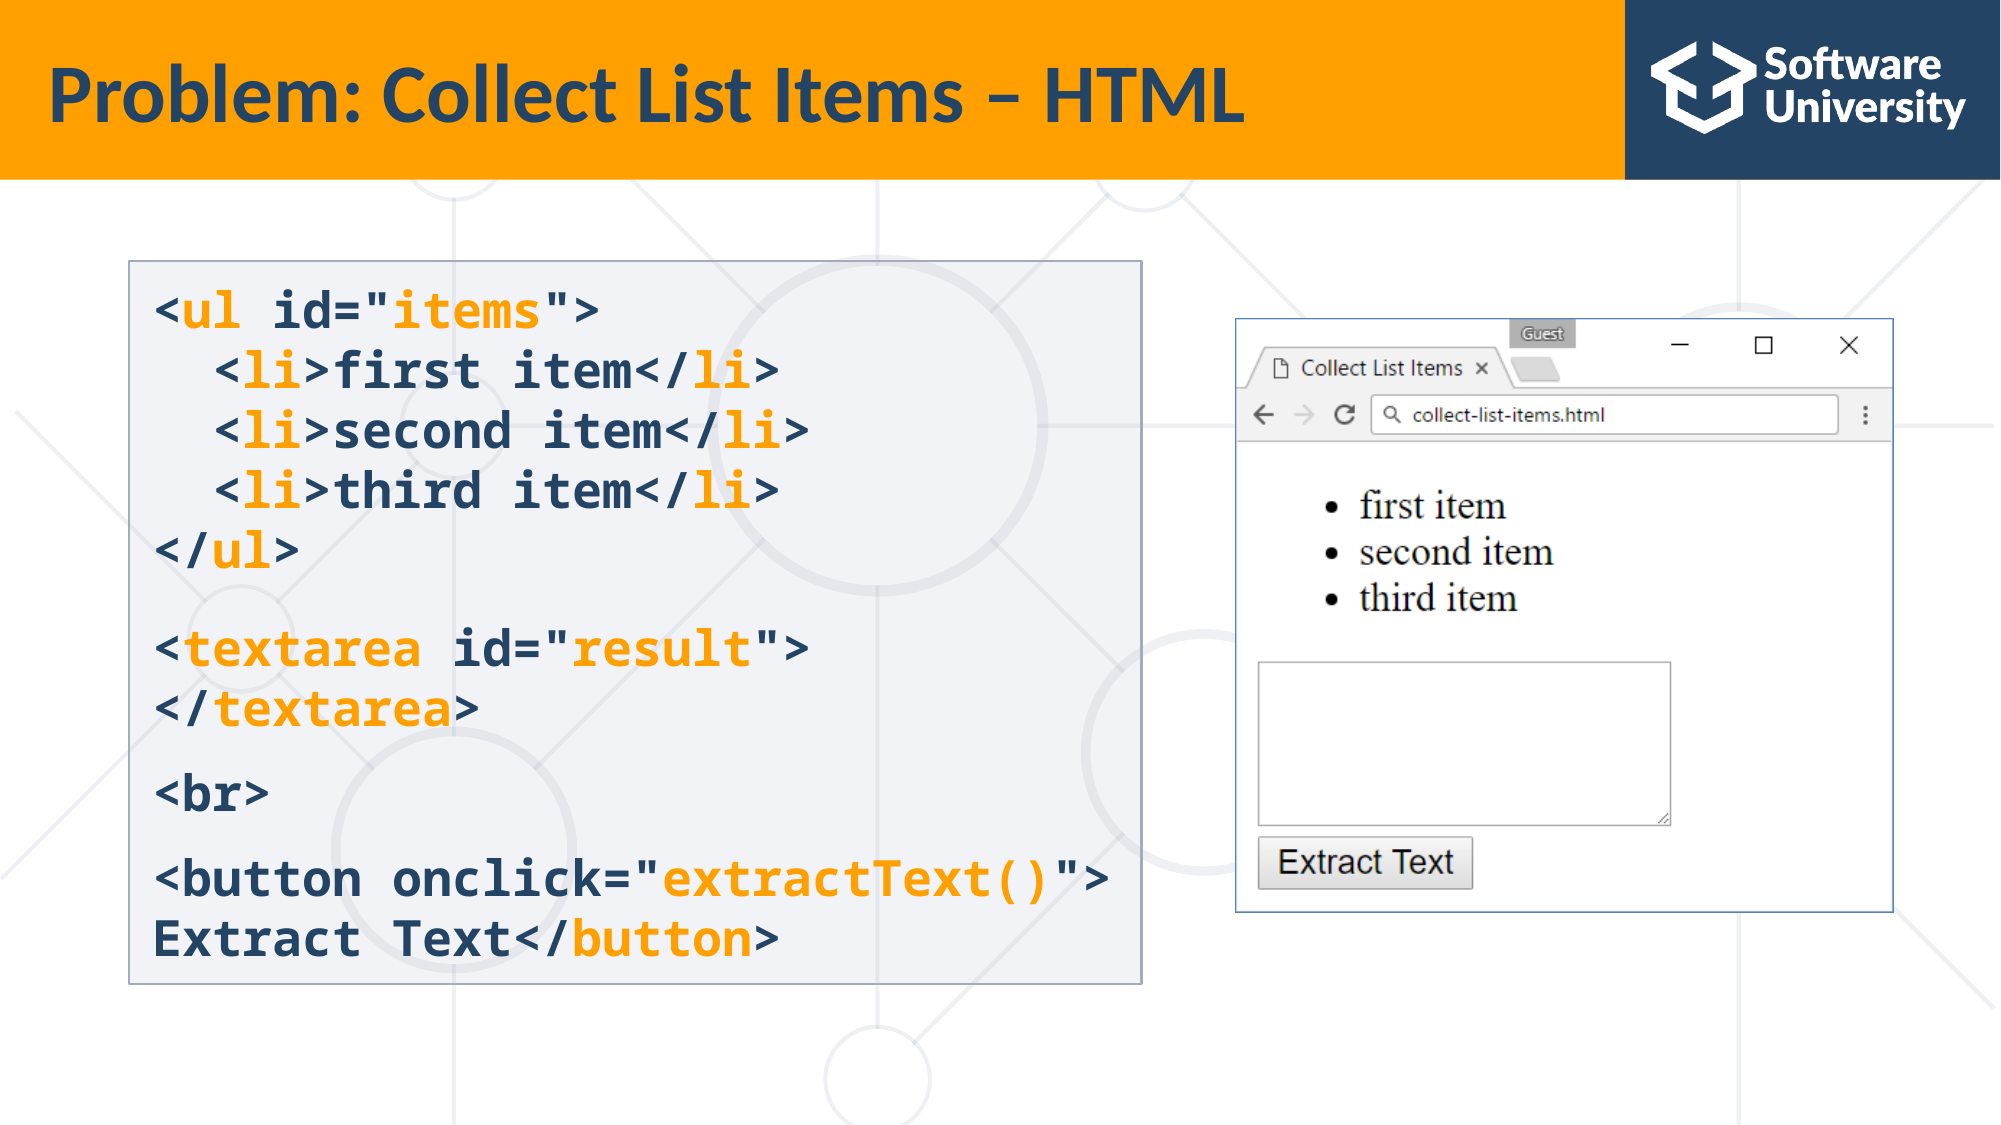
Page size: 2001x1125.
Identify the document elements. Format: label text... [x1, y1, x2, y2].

text_box <ul id="items"> <li>first item</li> <li>second item</li> <li>third item</li> </ul> <textarea id="result"> </textarea> <br> <button onclick="extractText()"> Extract Text</button> [129, 261, 1142, 984]
picture [1235, 317, 1894, 913]
title Problem: Collect List Items – HTML [31, 16, 1625, 162]
picture [1651, 41, 1966, 134]
